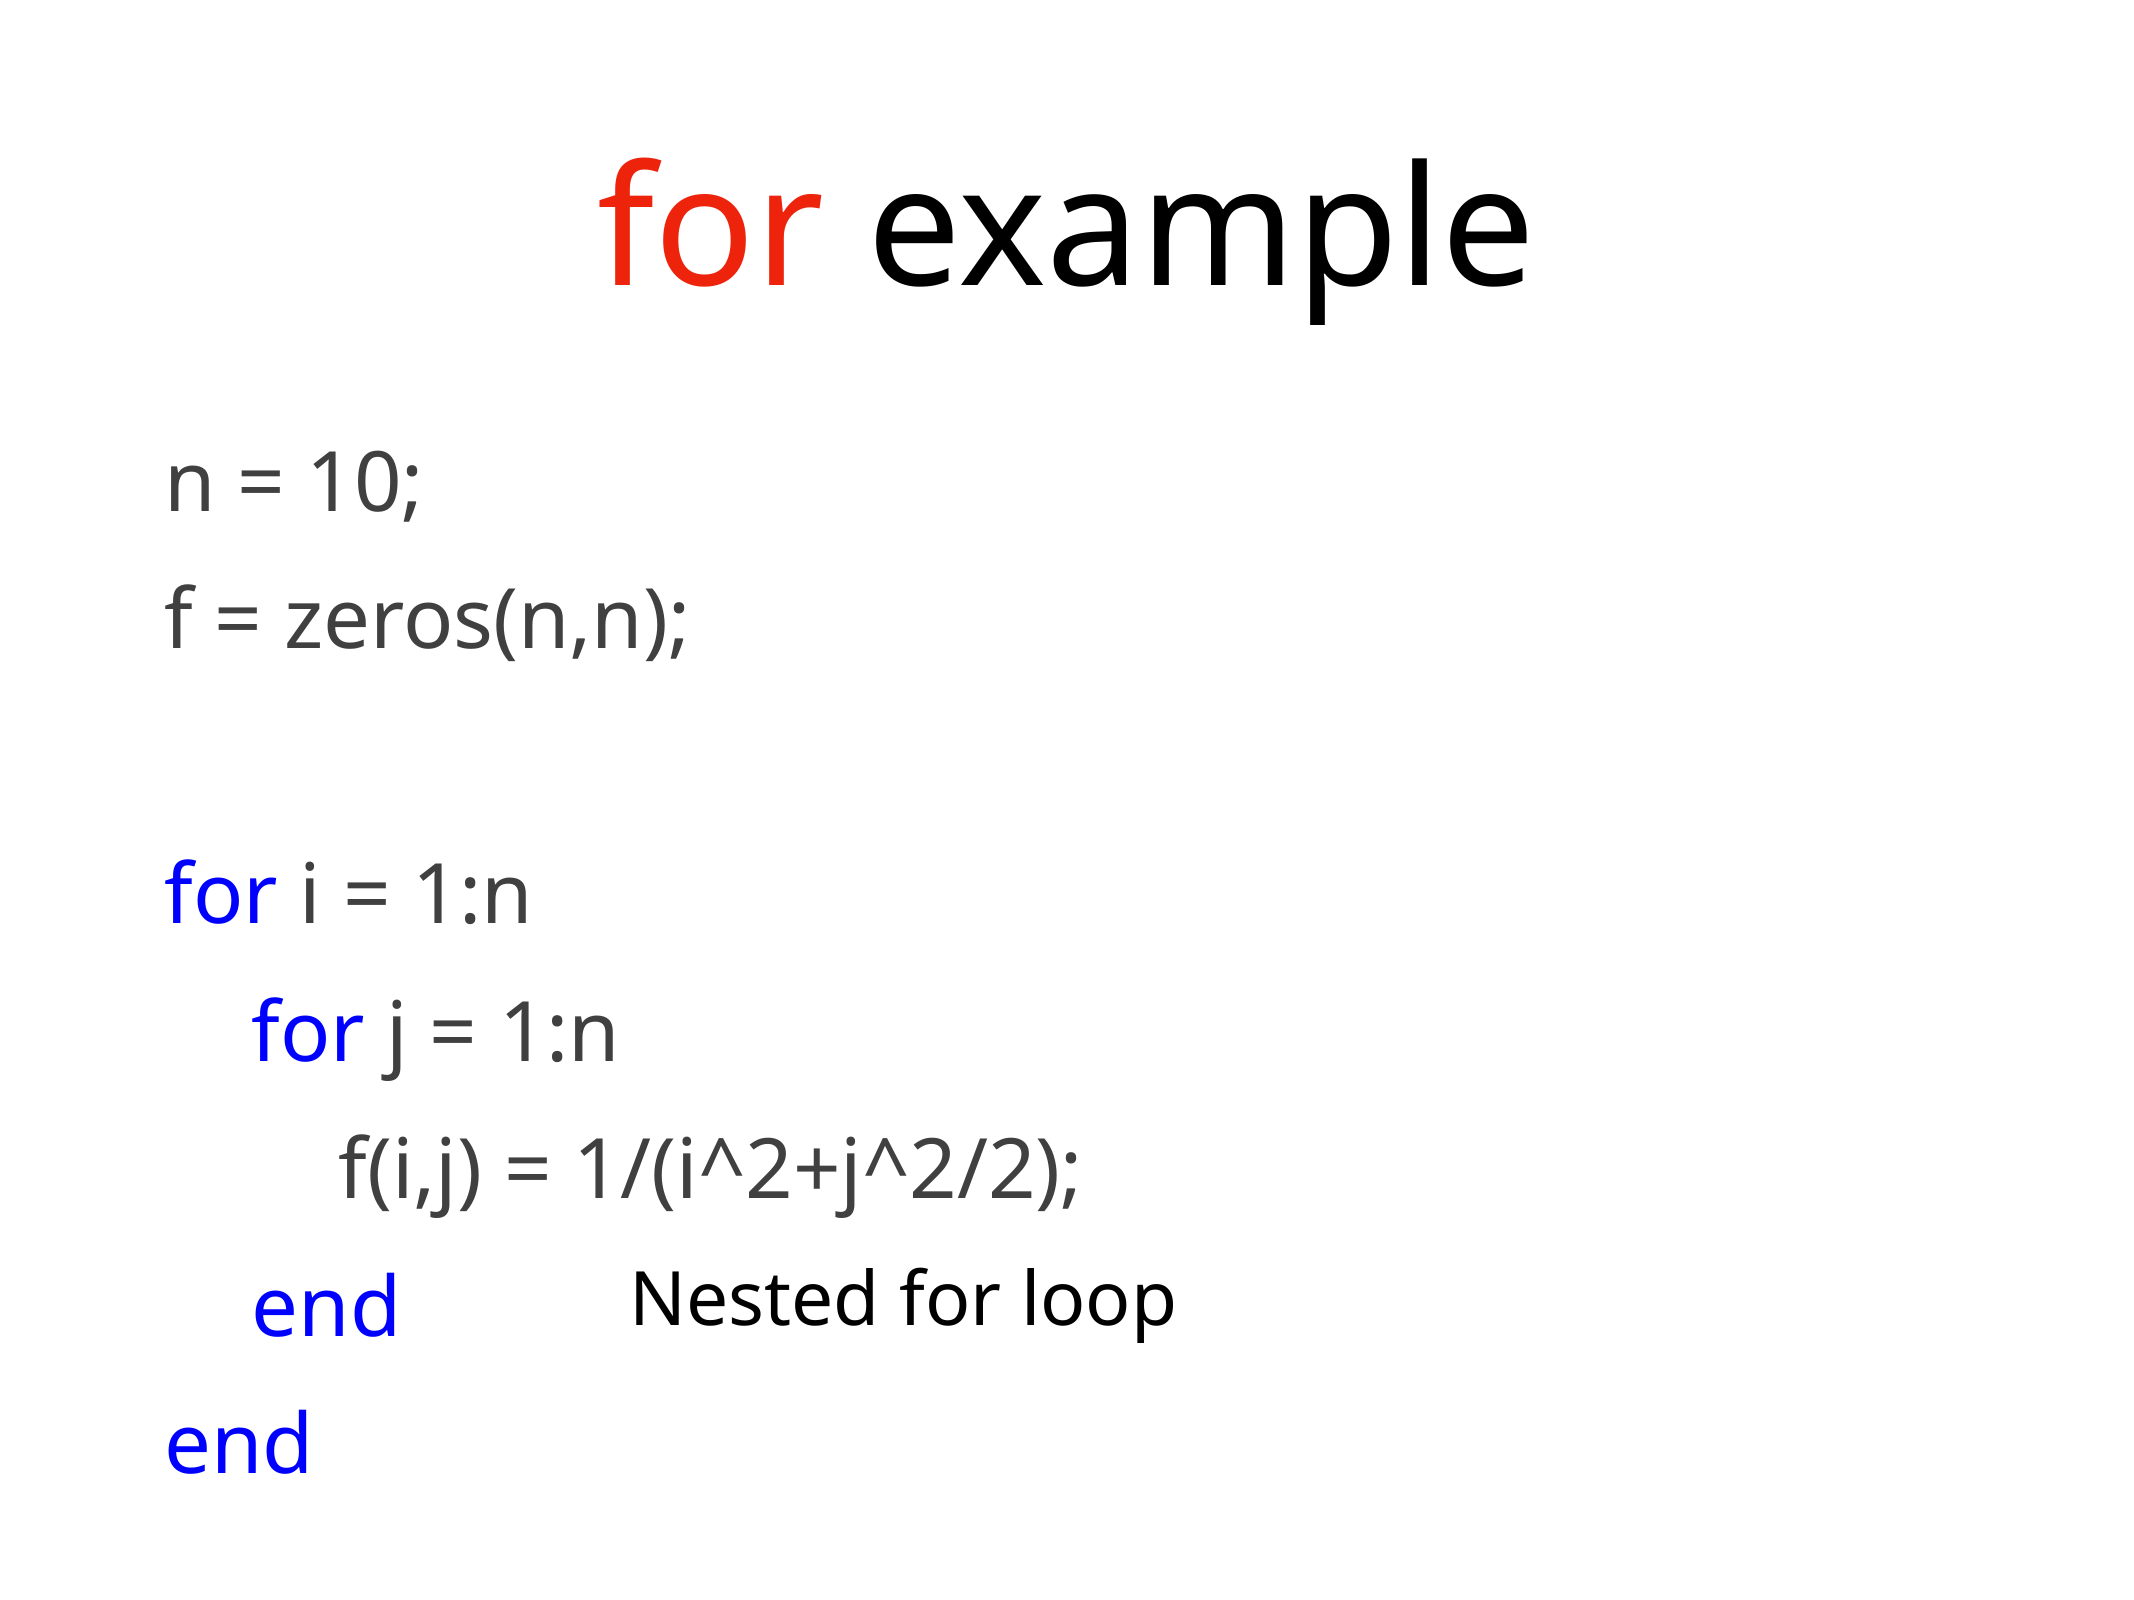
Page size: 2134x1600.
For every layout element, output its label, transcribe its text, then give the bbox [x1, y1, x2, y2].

title for example [155, 41, 1978, 397]
text_box Nested for loop [621, 1241, 1187, 1349]
list n = 10; f = zeros(n,n); for i = 1:n for j = 1:n f(i,j) = 1/(i^2+j^2/2); end end [155, 424, 1978, 1457]
